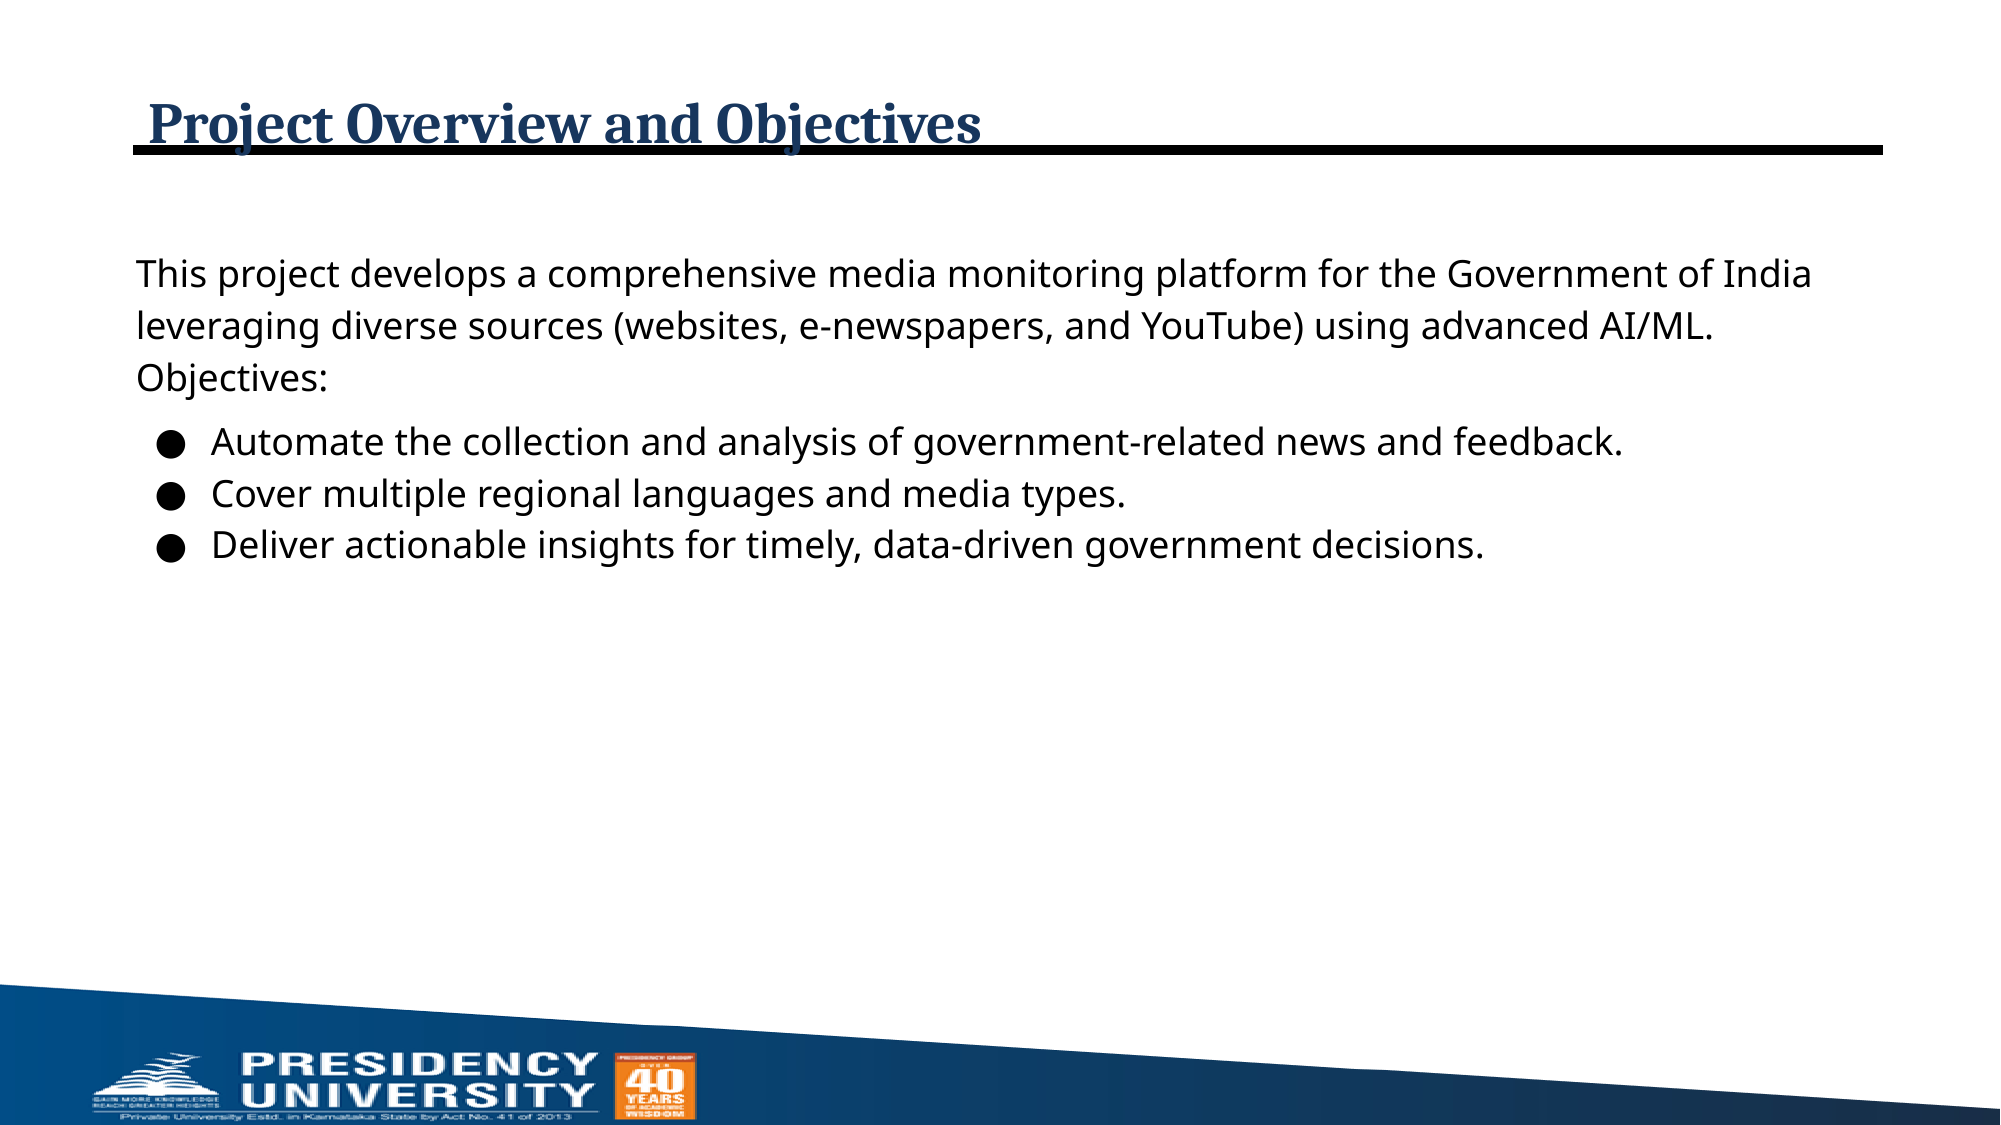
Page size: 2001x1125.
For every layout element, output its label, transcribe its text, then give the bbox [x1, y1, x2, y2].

list This project develops a comprehensive media monitoring platform for the Government of India leveraging diverse sources (websites, e-newspapers, and YouTube) using advanced AI/ML. Objectives: Automate the collection and analysis of government-related news and feedback. Cover multiple regional languages and media types. Deliver actionable insights for timely, data-driven government decisions. [120, 235, 1896, 701]
title Project Overview and Objectives [133, 45, 1884, 125]
picture [0, 982, 2000, 1125]
